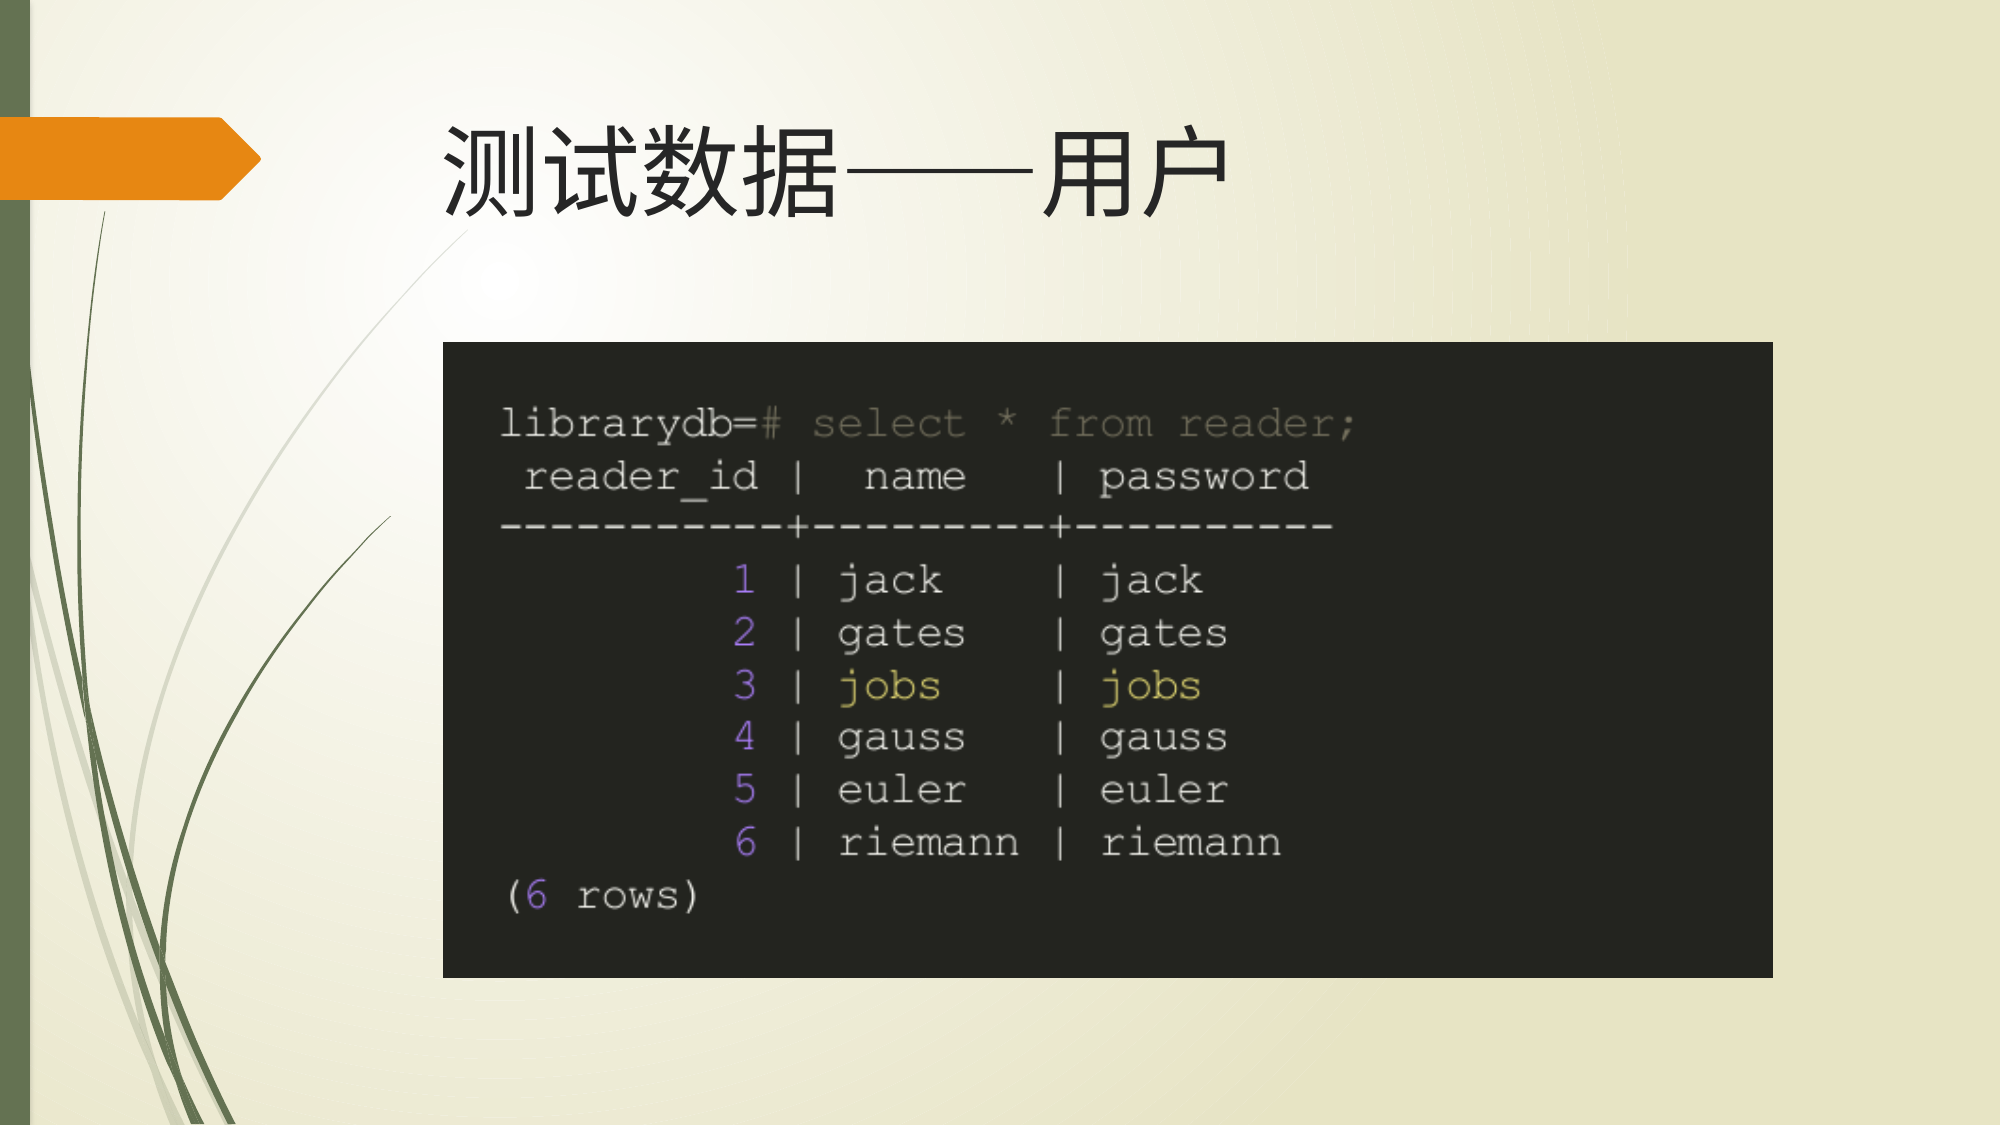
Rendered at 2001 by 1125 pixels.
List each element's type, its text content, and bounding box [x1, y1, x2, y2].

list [442, 342, 1773, 979]
title 测试数据——用户 [425, 102, 1888, 313]
